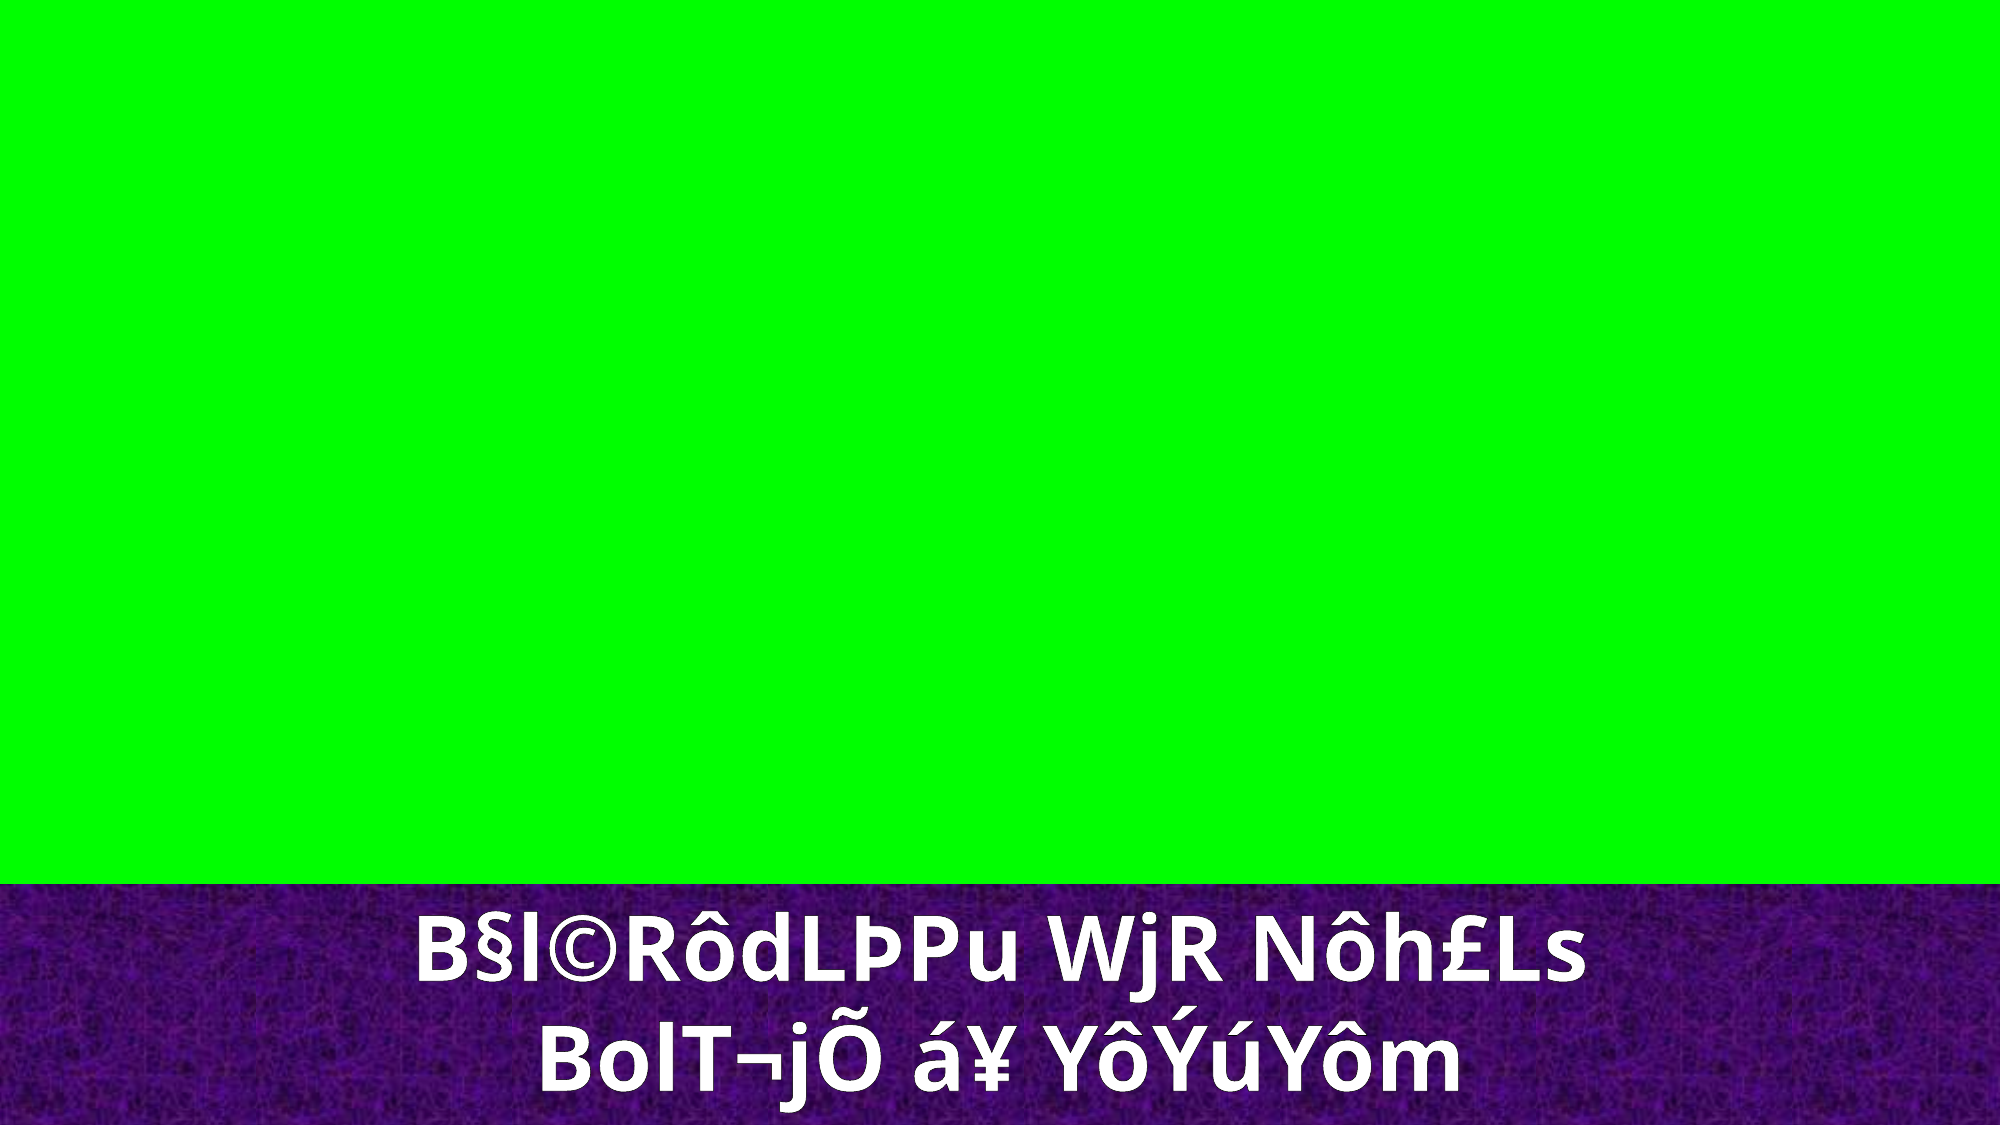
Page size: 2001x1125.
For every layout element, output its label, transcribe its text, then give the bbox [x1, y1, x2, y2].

text_box B§l©RôdLÞPu WjR Nôh£Ls BolT¬jÕ á¥ YôÝúYôm [274, 882, 1726, 1117]
text_box [0, 884, 2000, 1125]
